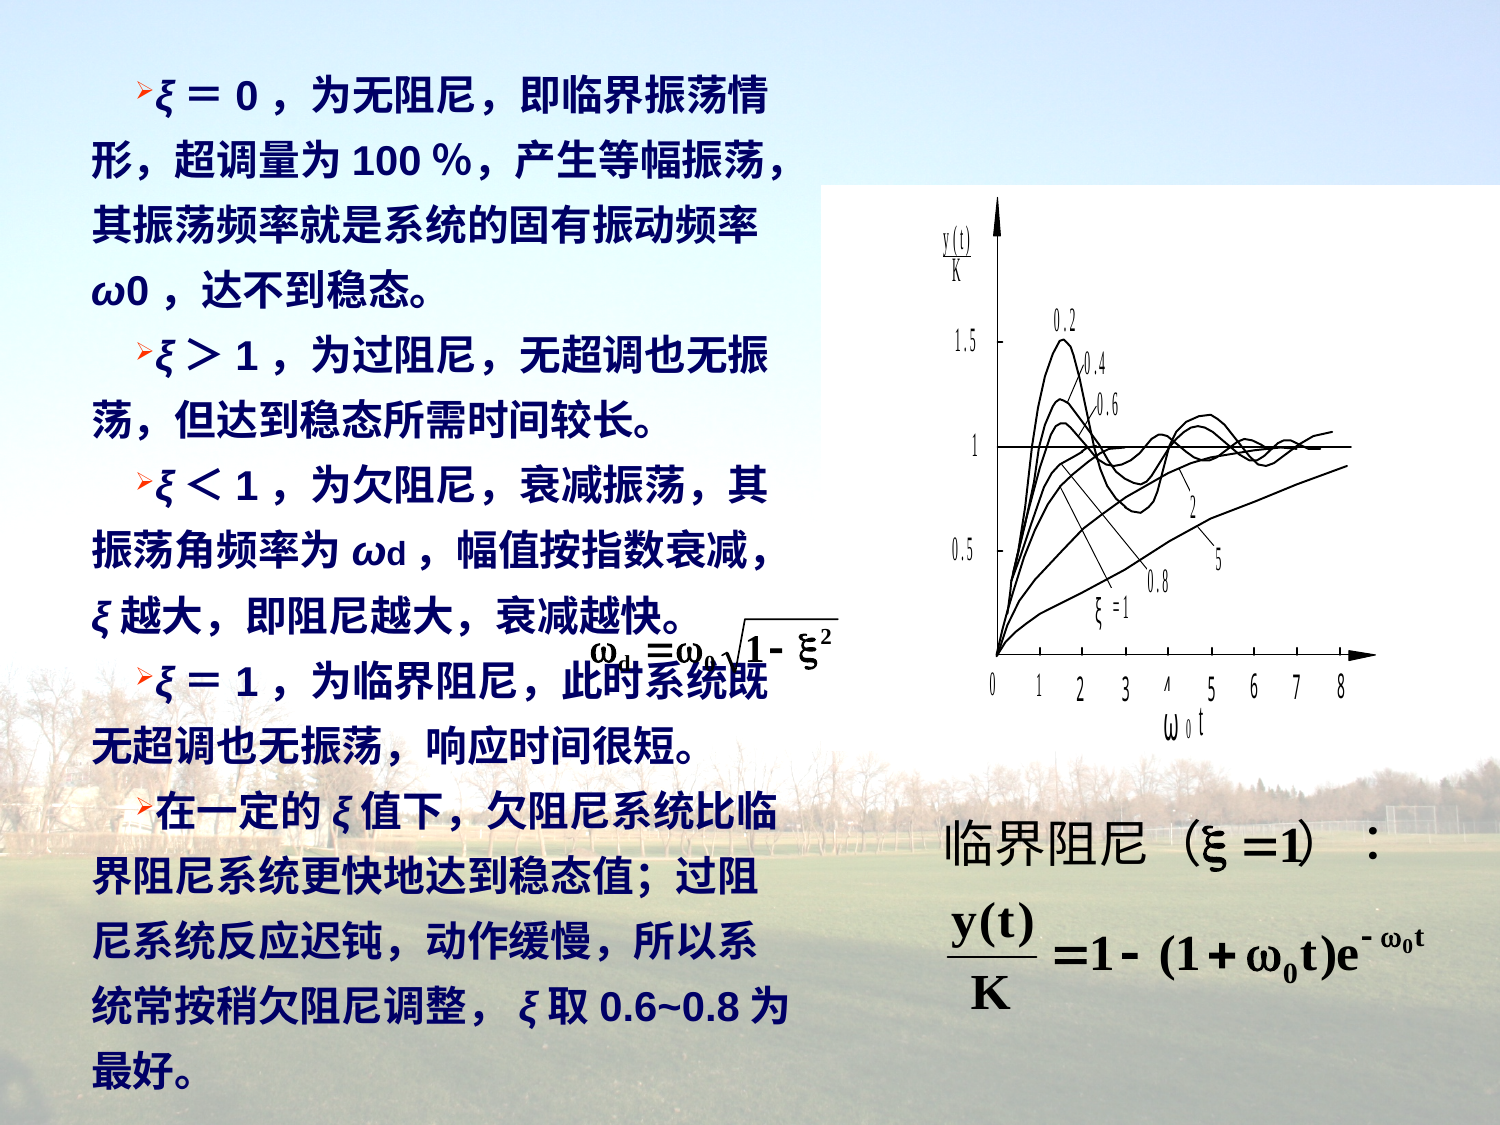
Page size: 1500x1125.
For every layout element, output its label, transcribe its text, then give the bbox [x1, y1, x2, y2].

text_box ξ＝0，为无阻尼，即临界振荡情形，超调量为100％，产生等幅振荡，其振荡频率就是系统的固有振动频率ω0，达不到稳态。 ξ＞1，为过阻尼，无超调也无振荡，但达到稳态所需时间较长。 ξ＜1，为欠阻尼，衰减振荡，其振荡角频率为ωd，幅值按指数衰减，ξ越大，即阻尼越大，衰减越快。 ξ＝1，为临界阻尼，此时系统既无超调也无振荡，响应时间很短。 在一定的ξ值下，欠阻尼系统比临界阻尼系统更快地达到稳态值；过阻尼系统反应迟钝，动作缓慢，所以系统常按稍欠阻尼调整，ξ取0.6~0.8为最好。 [41, 46, 809, 1102]
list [584, 609, 845, 682]
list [939, 810, 1436, 1022]
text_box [820, 184, 1500, 752]
